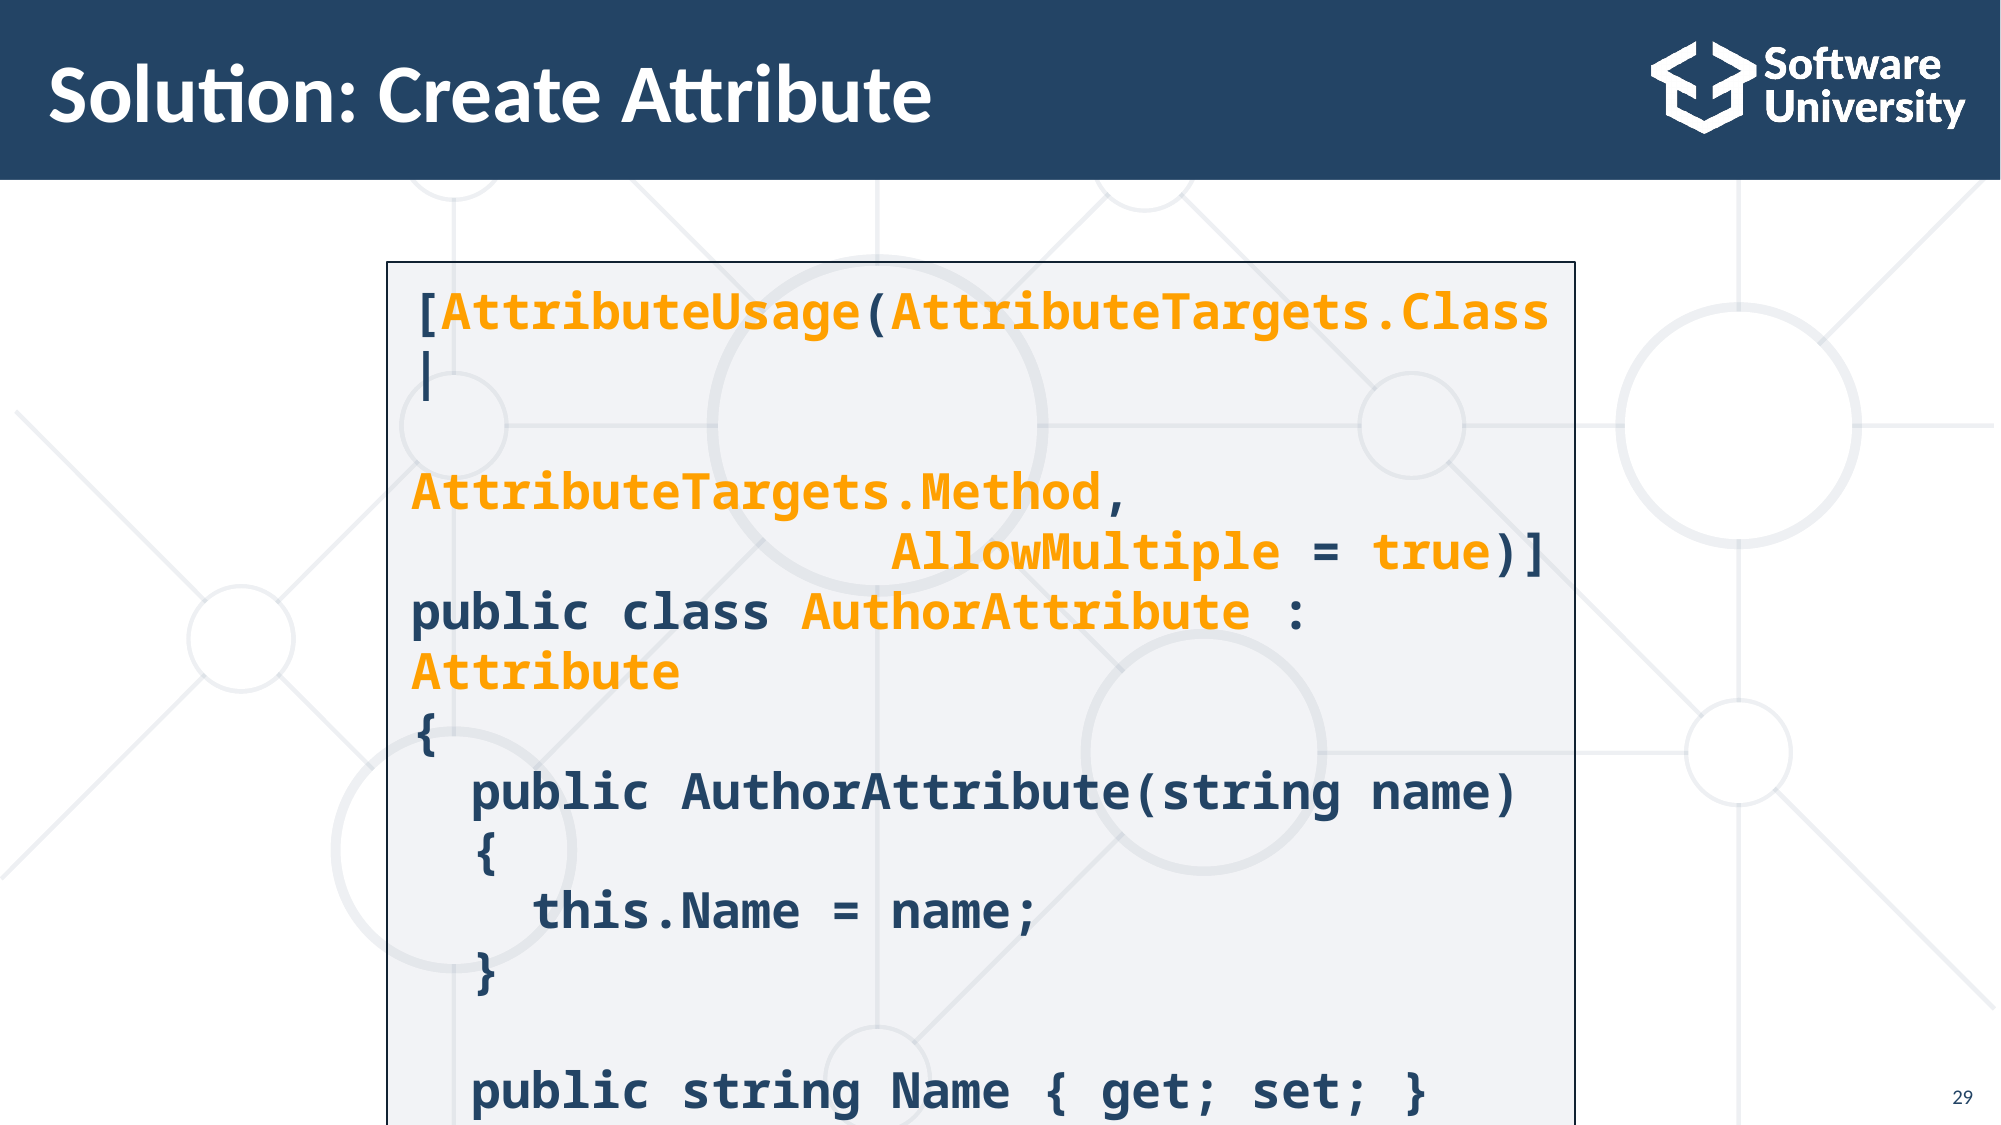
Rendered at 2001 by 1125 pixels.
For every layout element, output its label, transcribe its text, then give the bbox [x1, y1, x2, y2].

picture [1651, 41, 1966, 134]
text_box [AttributeUsage(AttributeTargets.Class | AttributeTargets.Method, AllowMultiple = true)] public class AuthorAttribute : Attribute { public AuthorAttribute(string name) { this.Name = name; } public string Name { get; set; } } [387, 262, 1575, 1125]
slide_number 29 [1927, 1067, 1989, 1117]
title Solution: Create Attribute [31, 16, 1625, 162]
